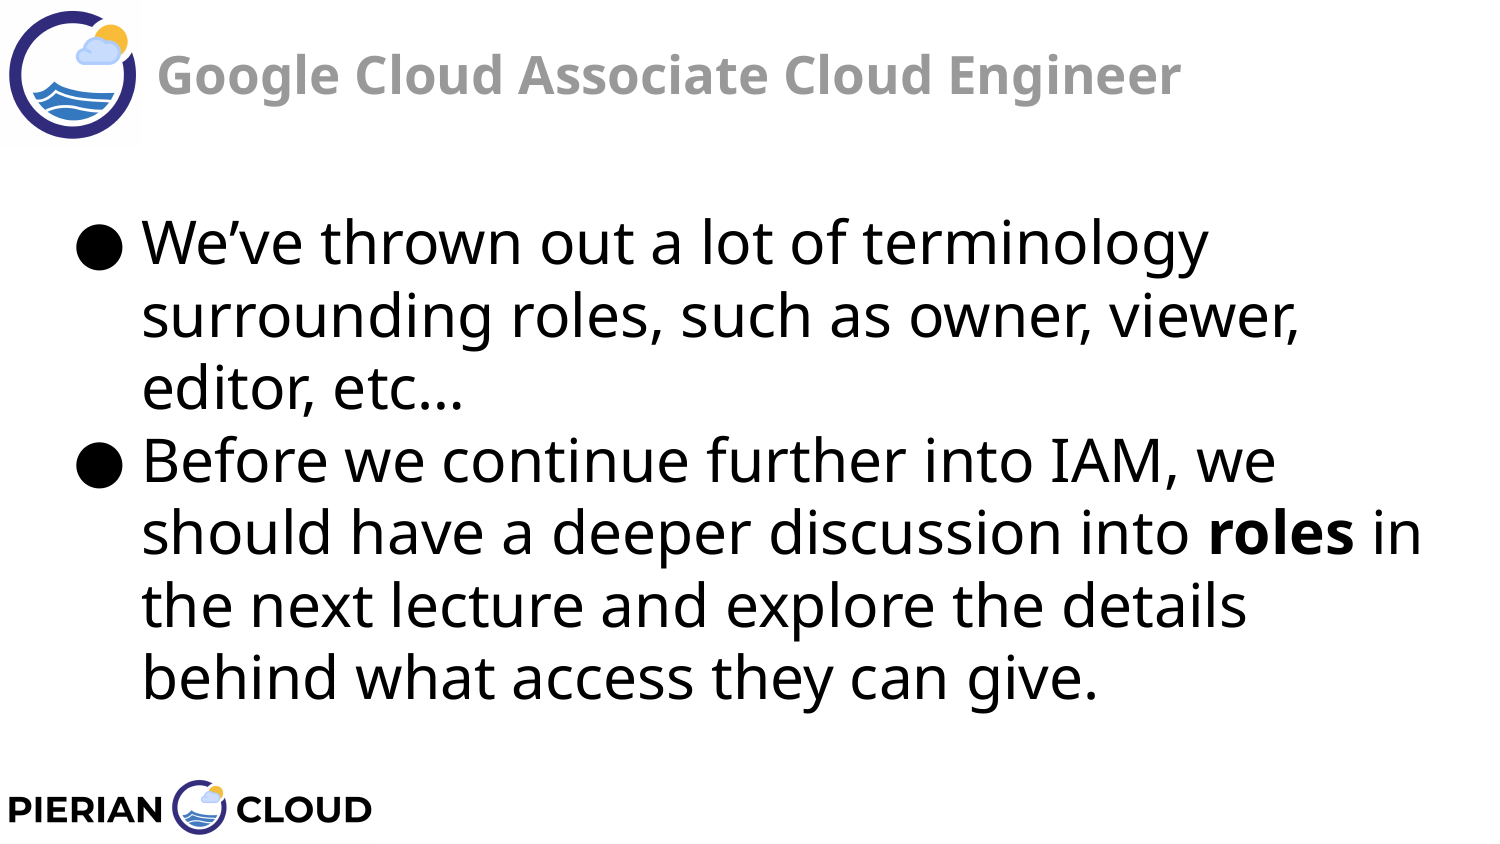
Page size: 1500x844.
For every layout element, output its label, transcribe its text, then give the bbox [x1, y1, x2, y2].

picture [0, 758, 375, 844]
picture [0, 0, 142, 146]
title Google Cloud Associate Cloud Engineer [146, 25, 1420, 120]
subtitle We’ve thrown out a lot of terminology surrounding roles, such as owner, viewer, editor, etc… Before we continue further into IAM, we should have a deeper discussion into roles in the next lecture and explore the details behind what access they can give. [51, 189, 1476, 750]
